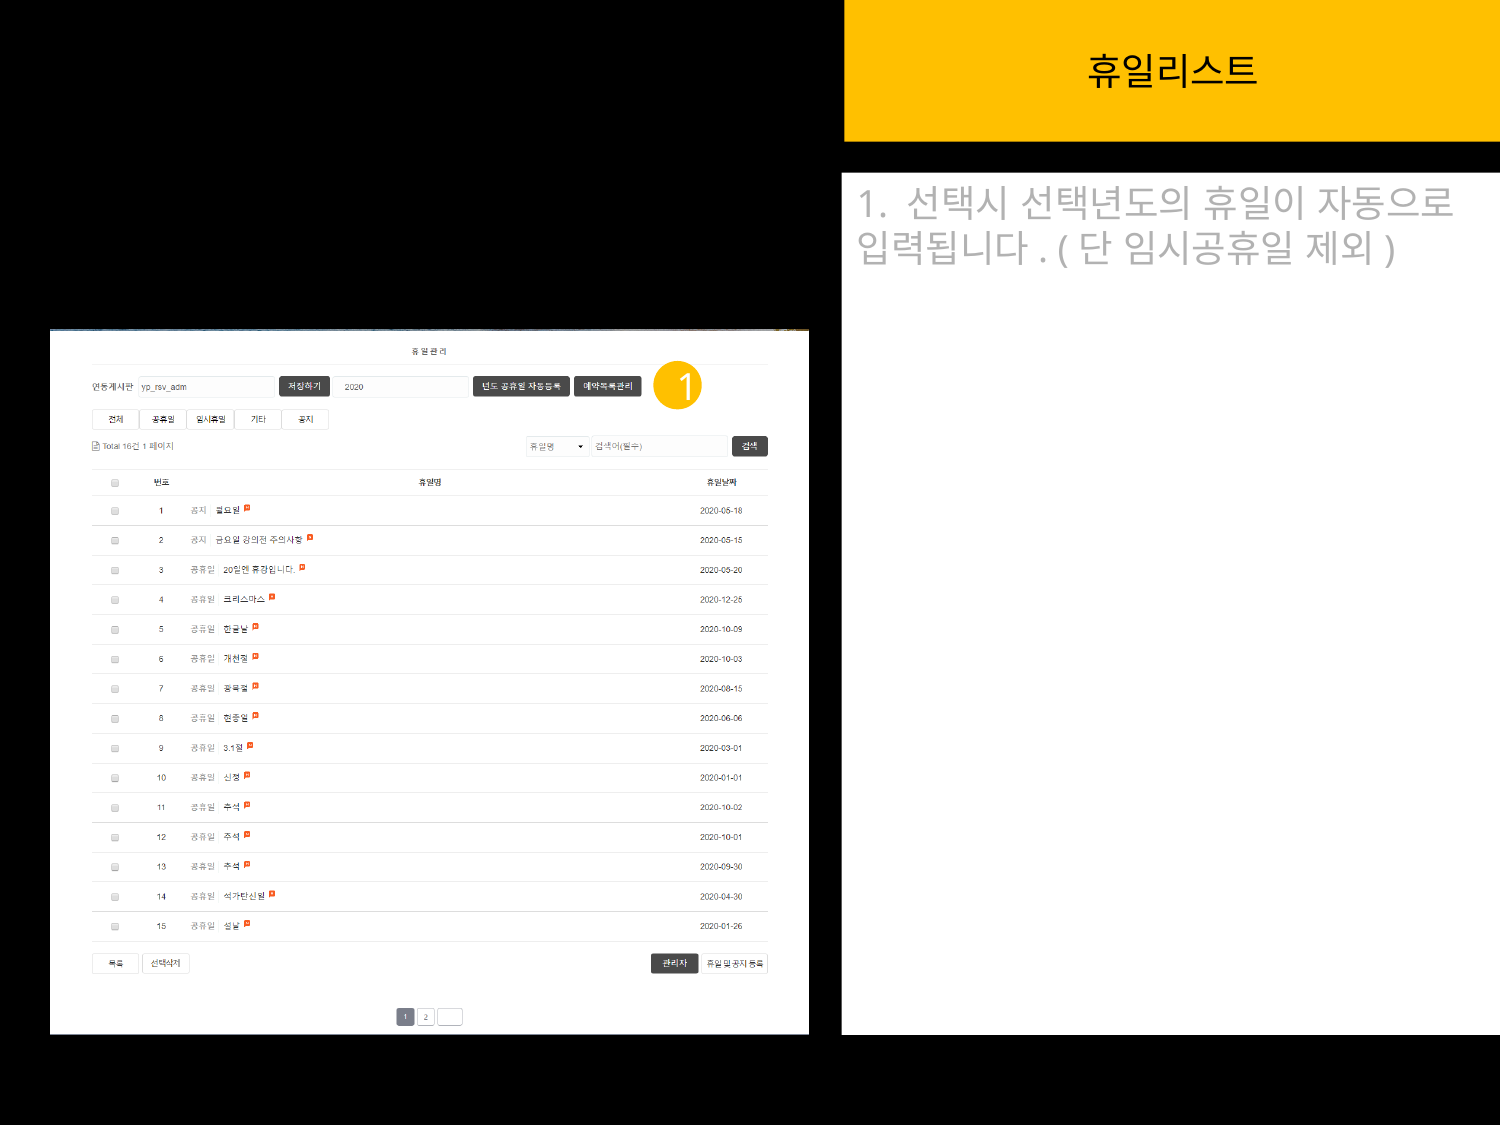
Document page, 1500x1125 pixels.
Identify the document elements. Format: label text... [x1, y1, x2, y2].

text_box 휴일리스트 [842, 0, 1500, 144]
subtitle 1. 선택시 선택년도의 휴일이 자동으로 입력됩니다. (단 임시공휴일 제외) [841, 172, 1500, 1035]
picture [49, 329, 810, 1036]
